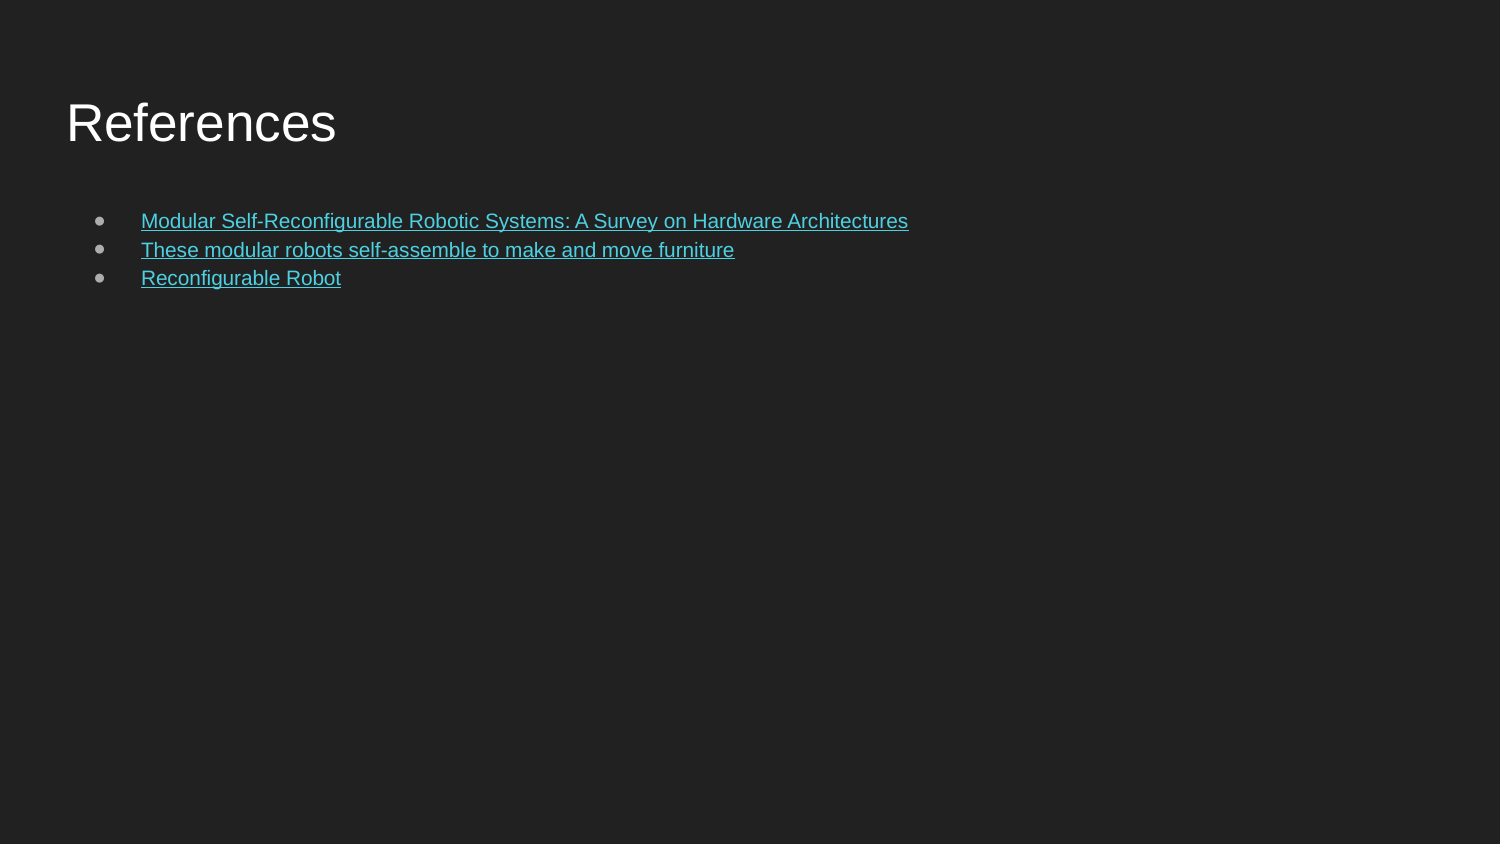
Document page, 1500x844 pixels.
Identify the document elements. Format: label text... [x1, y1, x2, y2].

title References [51, 72, 1449, 167]
list Modular Self-Reconfigurable Robotic Systems: A Survey on Hardware Architectures These modular robots self-assemble to make and move furniture Reconfigurable Robot [51, 189, 1449, 750]
